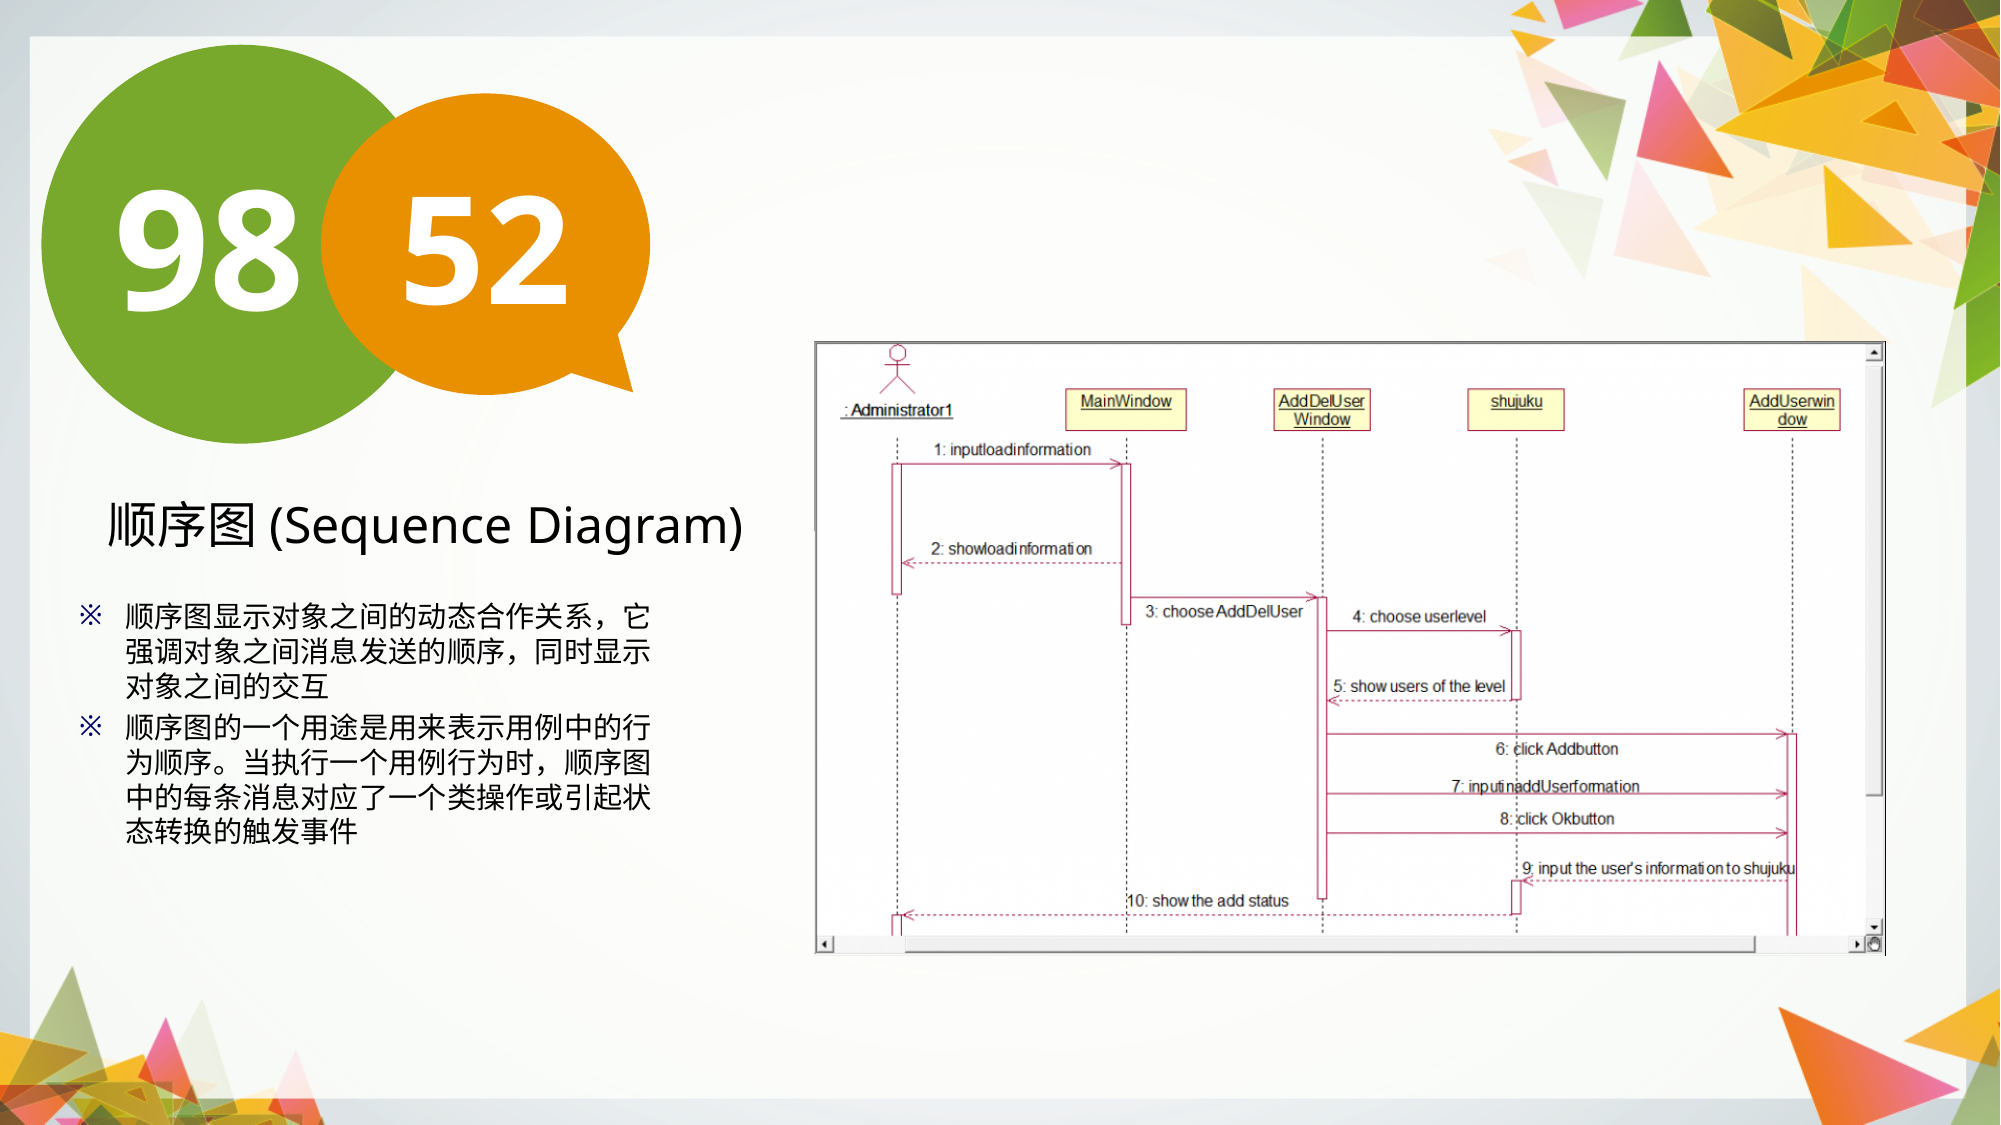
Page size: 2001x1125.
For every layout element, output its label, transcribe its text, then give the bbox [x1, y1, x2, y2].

text_box 顺序图(Sequence Diagram) [99, 466, 766, 581]
text_box 顺序图显示对象之间的动态合作关系，它强调对象之间消息发送的顺序，同时显示对象之间的交互 顺序图的一个用途是用来表示用例中的行为顺序。当执行一个用例行为时，顺序图中的每条消息对应了一个类操作或引起状态转换的触发事件 [78, 597, 654, 773]
text_box 98 [99, 146, 358, 342]
text_box [40, 43, 396, 445]
text_box [319, 92, 652, 396]
picture [0, 0, 2000, 1125]
text_box 52 [369, 147, 603, 342]
